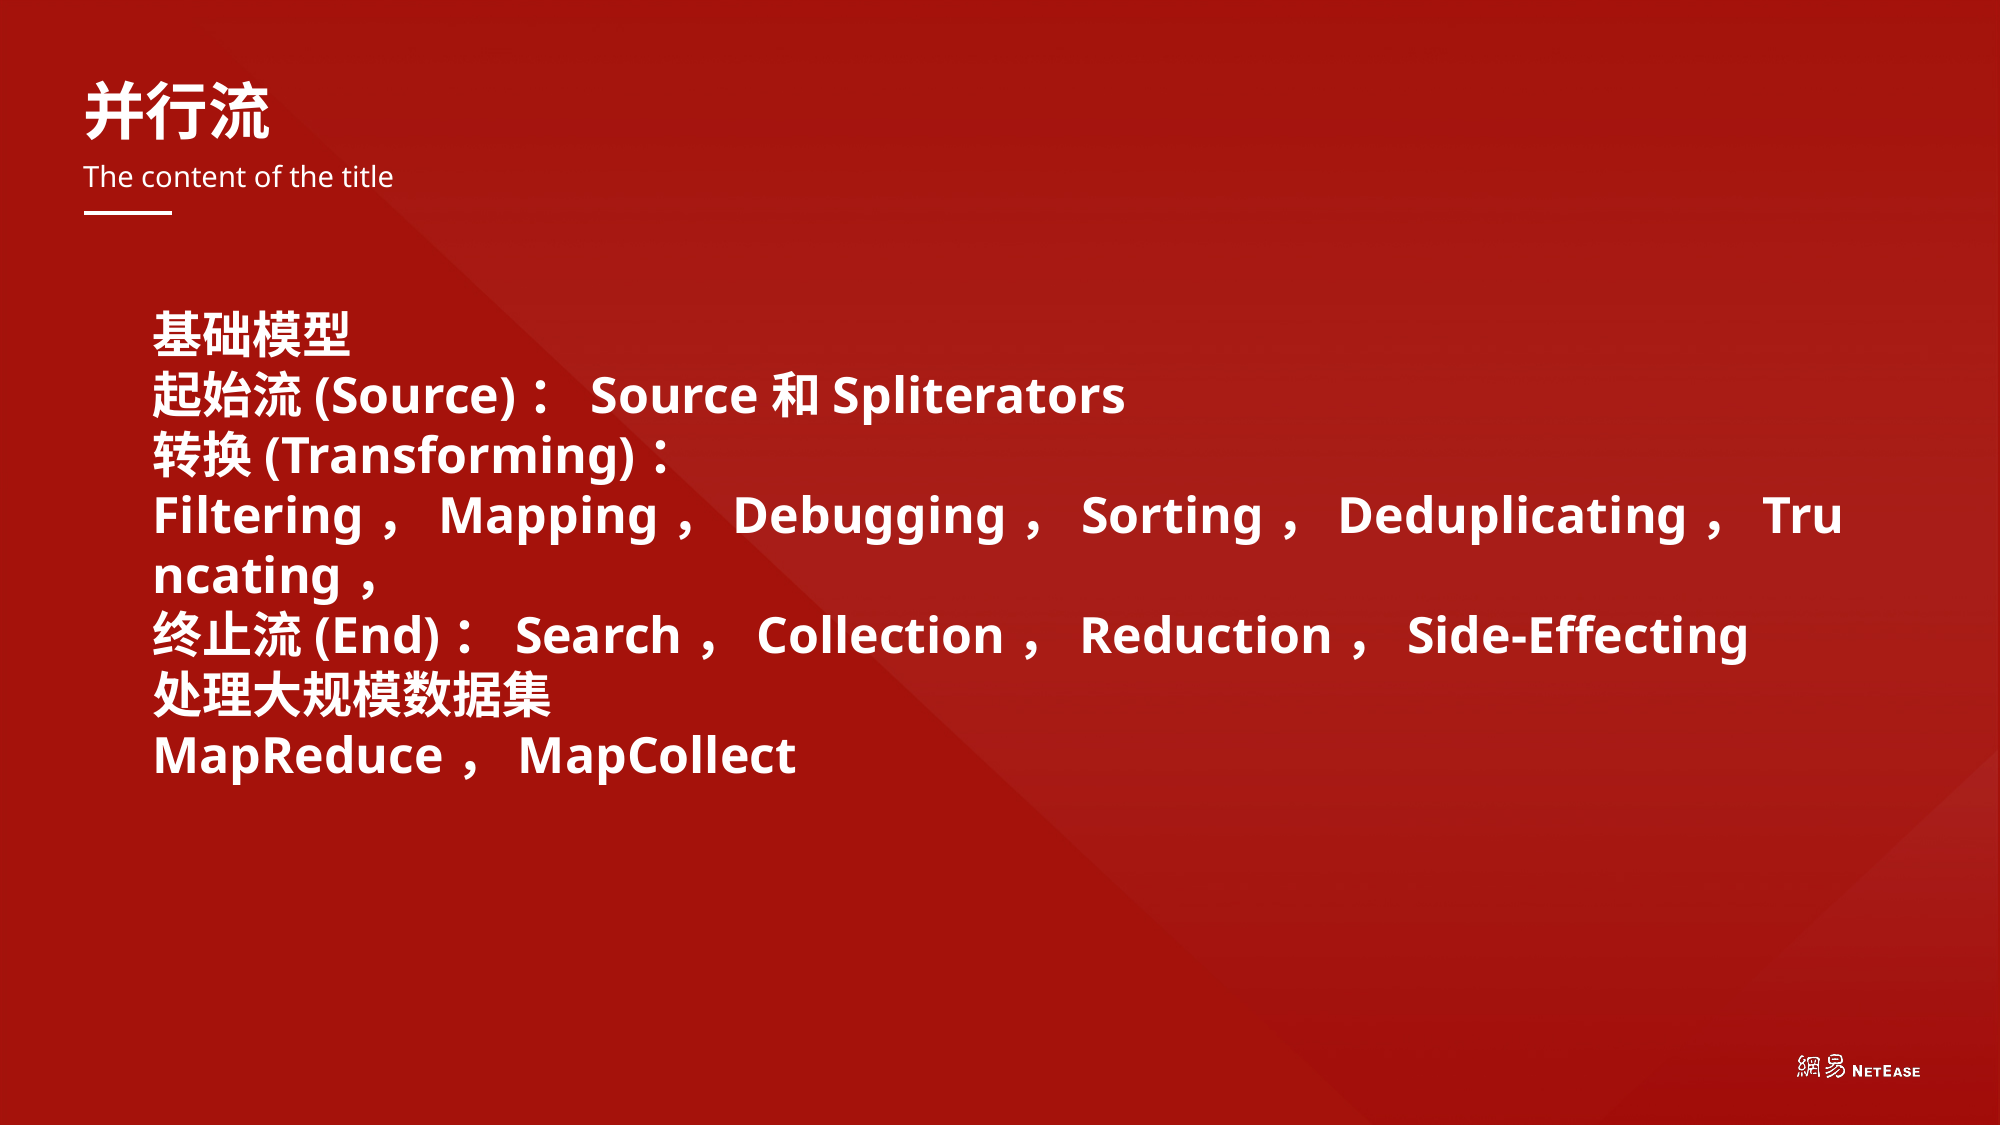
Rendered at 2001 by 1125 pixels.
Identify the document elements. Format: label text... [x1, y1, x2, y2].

list 基础模型 起始流(Source)：Source和Spliterators 转换(Transforming)：Filtering，Mapping，Debugging，Sorting，Deduplicating，Truncating， 终止流(End)：Search，Collection，Reduction，Side-Effecting 处理大规模数据集 MapReduce，MapCollect [137, 295, 1863, 1010]
picture [0, 0, 2000, 1125]
text_box 并行流 [68, 64, 794, 150]
text_box The content of the title [68, 150, 794, 201]
